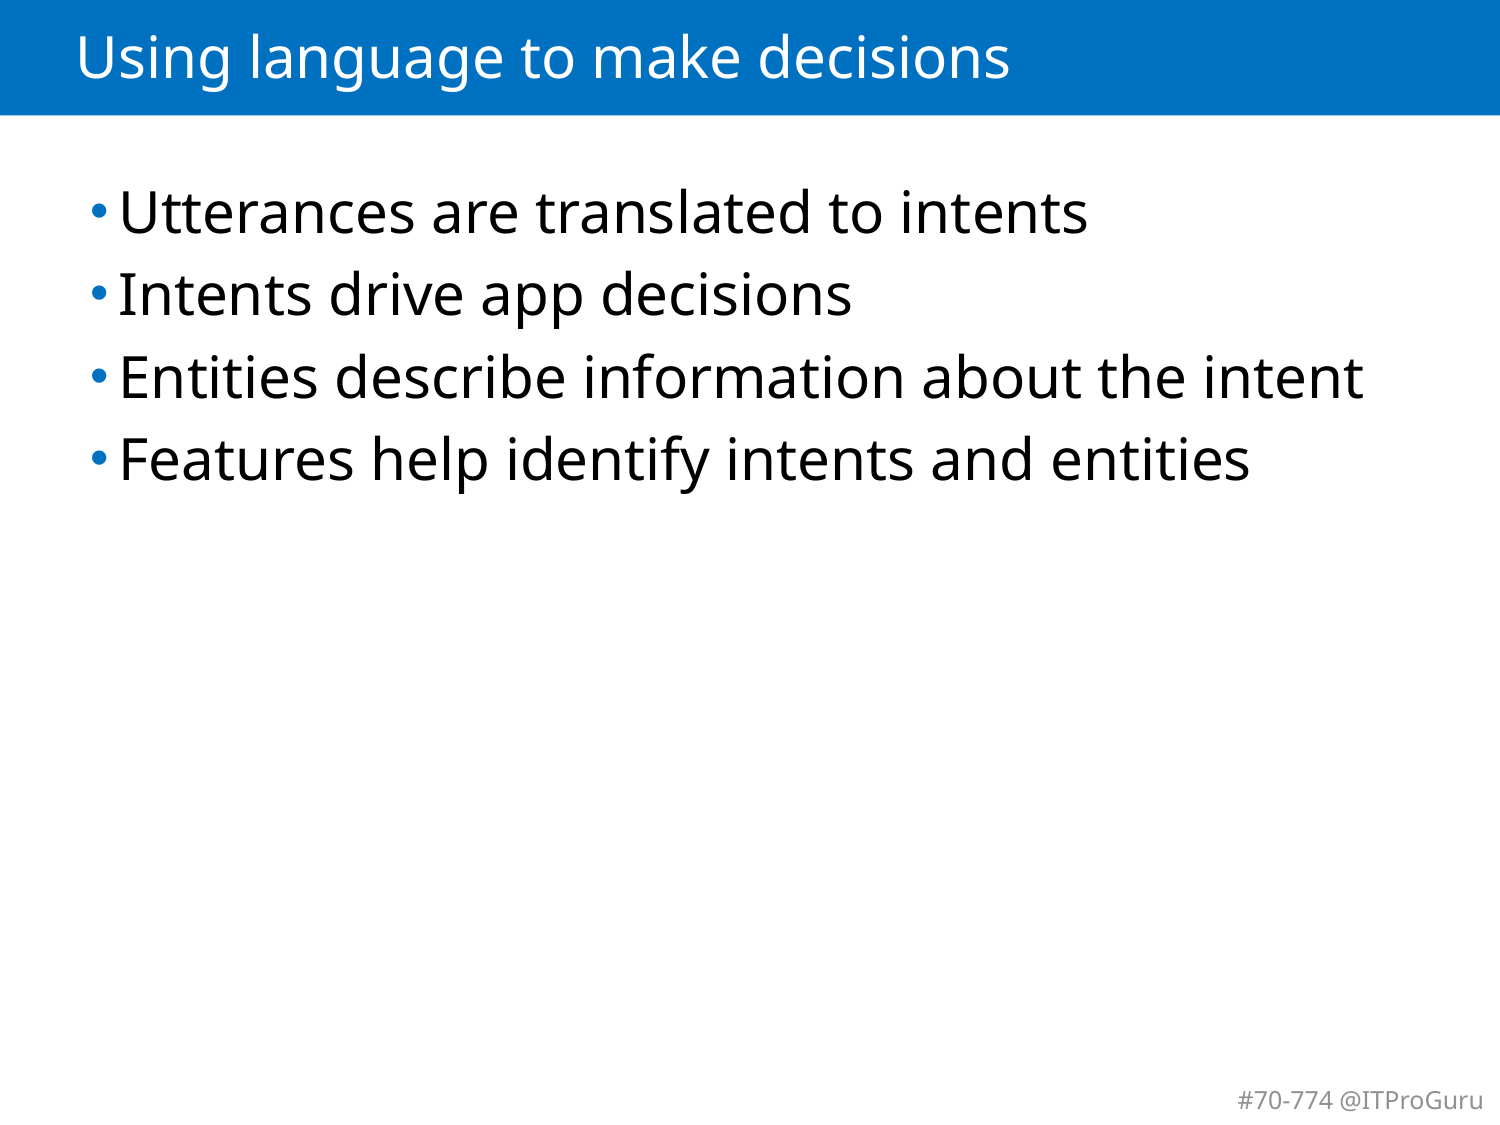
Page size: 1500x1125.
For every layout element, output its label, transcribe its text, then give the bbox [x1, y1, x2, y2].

text_box Utterances are translated to intents Intents drive app decisions Entities describe information about the intent Features help identify intents and entities [75, 167, 1408, 1012]
title Using language to make decisions [75, 0, 1351, 122]
